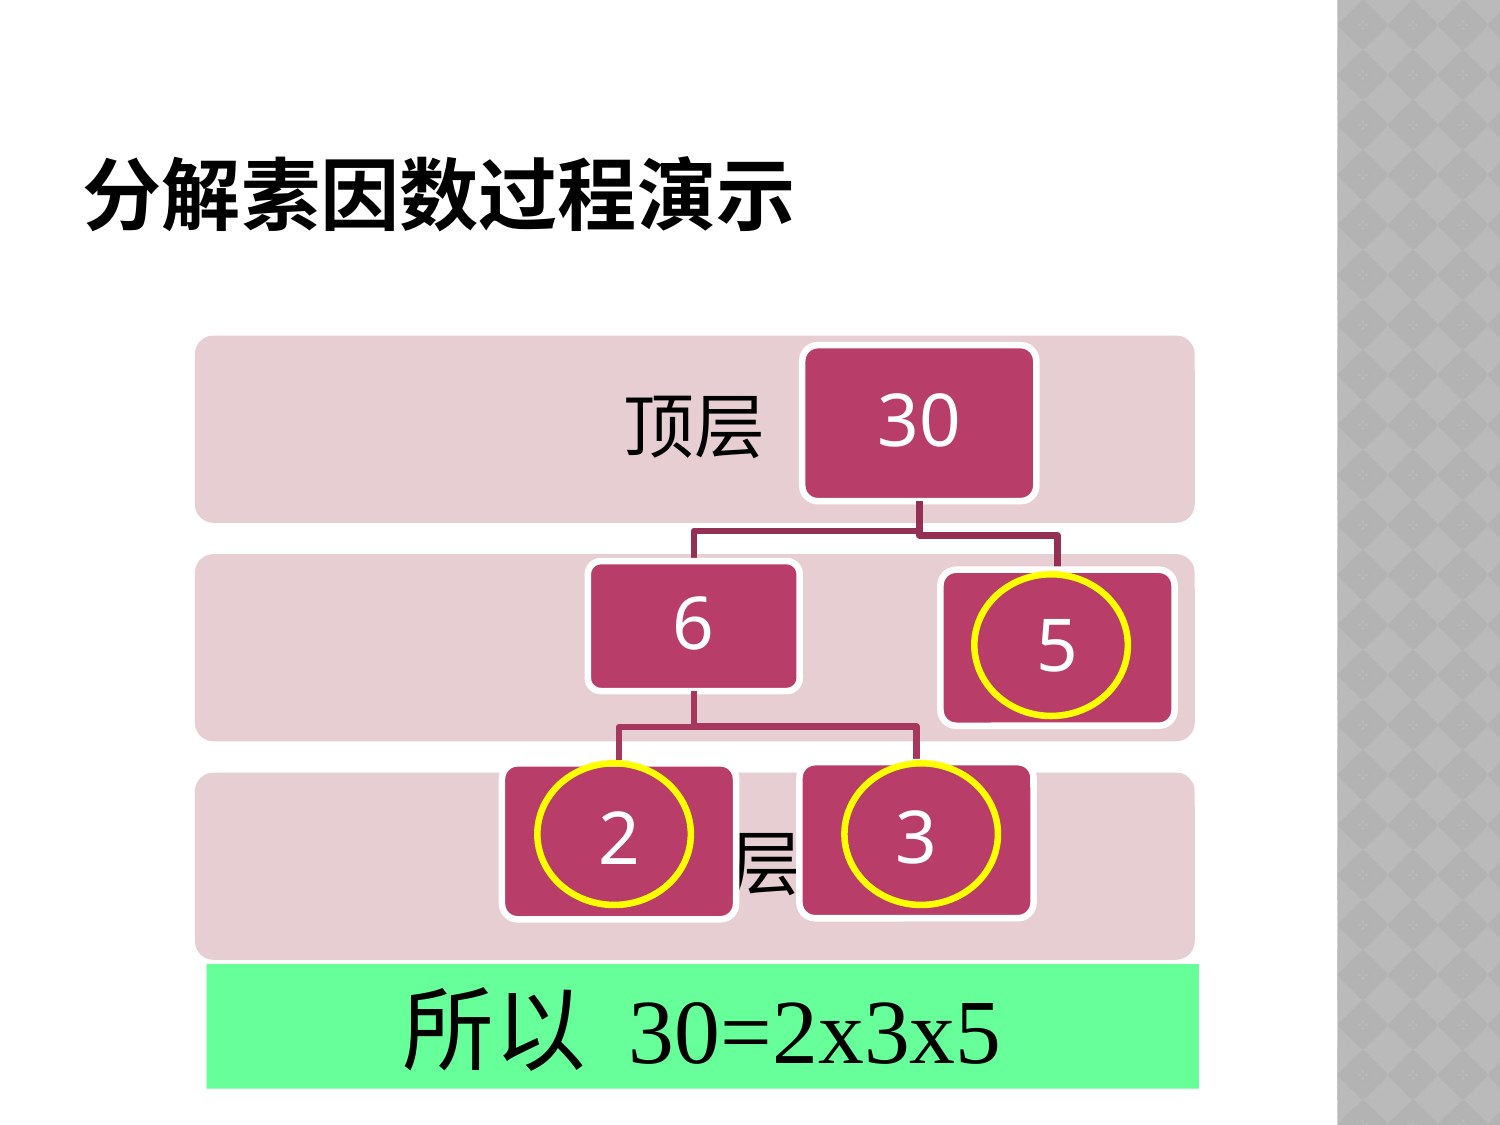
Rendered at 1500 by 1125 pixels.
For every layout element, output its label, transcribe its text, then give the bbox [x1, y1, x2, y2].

text_box 所以 30=2x3x5 [206, 989, 1199, 1089]
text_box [194, 314, 1196, 982]
title 分解素因数过程演示 [75, 52, 1263, 240]
